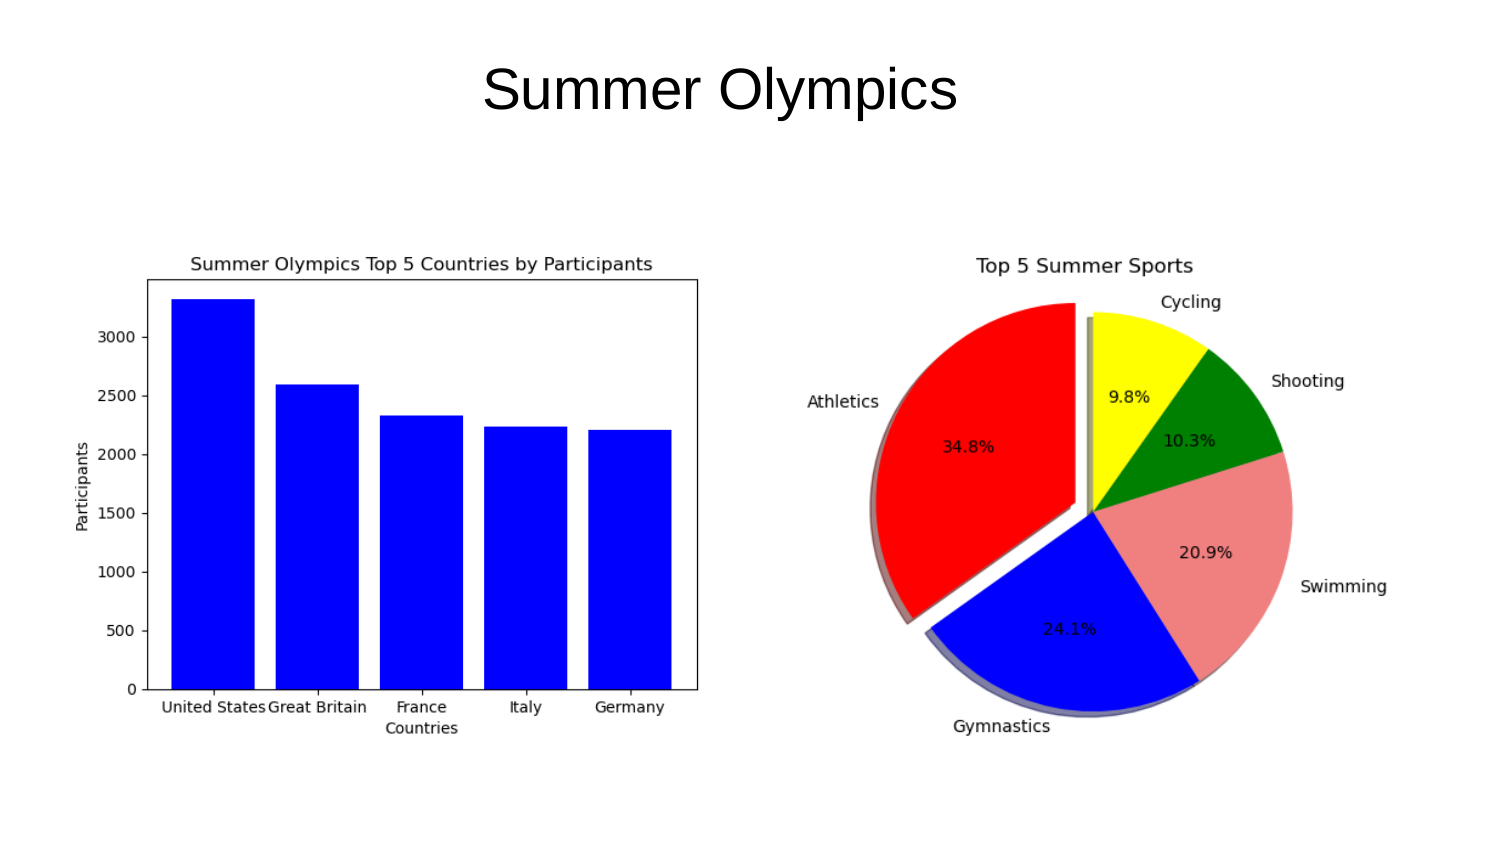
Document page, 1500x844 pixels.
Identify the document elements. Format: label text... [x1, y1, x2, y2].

text_box Summer Olympics [28, 36, 1428, 137]
picture [64, 246, 707, 749]
picture [771, 246, 1400, 749]
